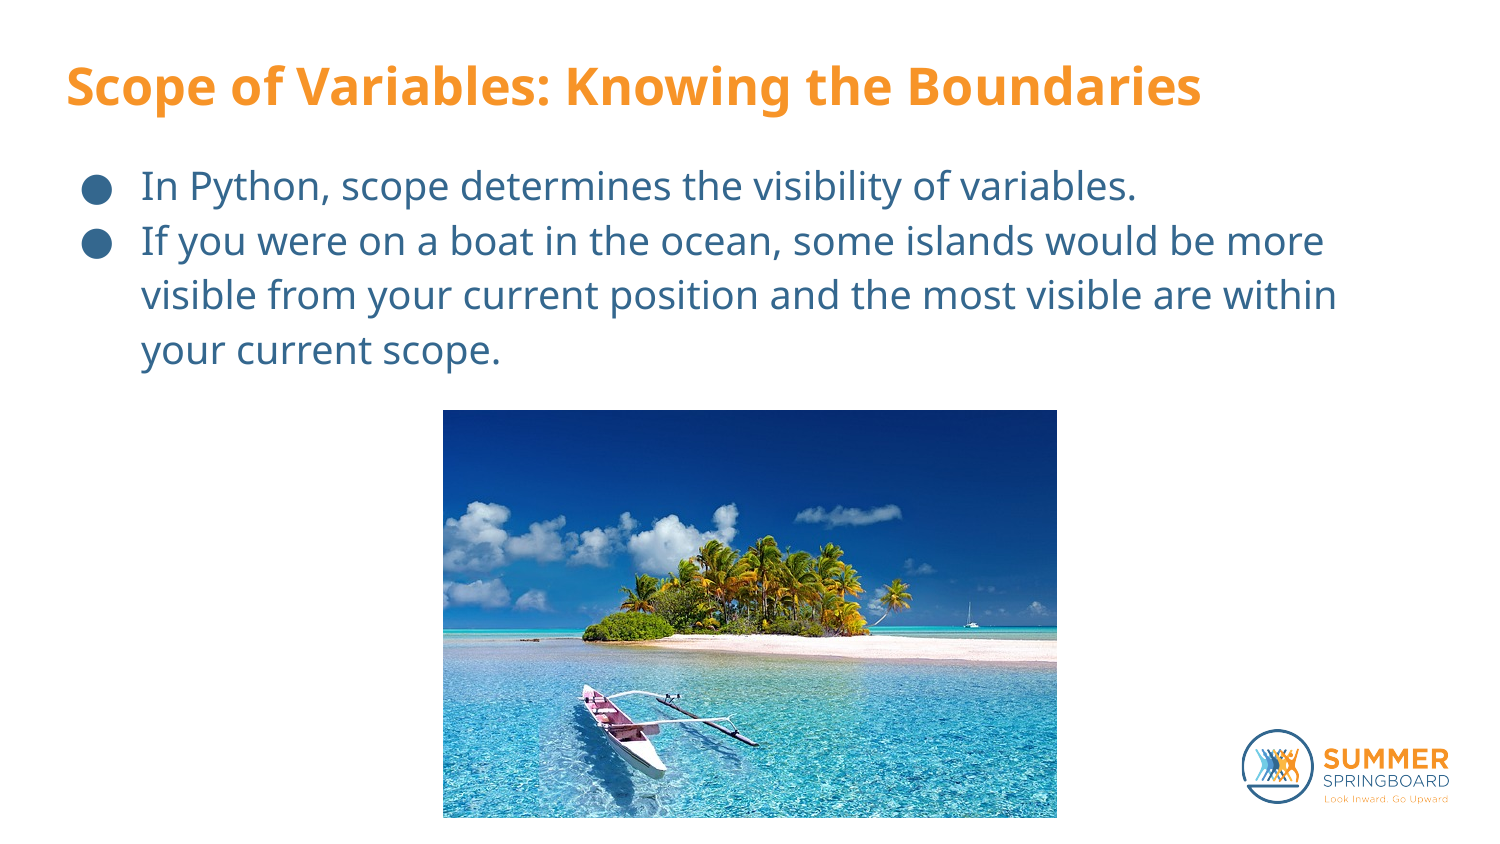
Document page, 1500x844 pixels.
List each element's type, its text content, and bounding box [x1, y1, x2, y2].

list In Python, scope determines the visibility of variables. If you were on a boat in the ocean, some islands would be more visible from your current position and the most visible are within your current scope. [51, 139, 1449, 714]
picture [443, 410, 1057, 818]
title Scope of Variables: Knowing the Boundaries [51, 26, 1449, 139]
picture [1241, 729, 1449, 804]
